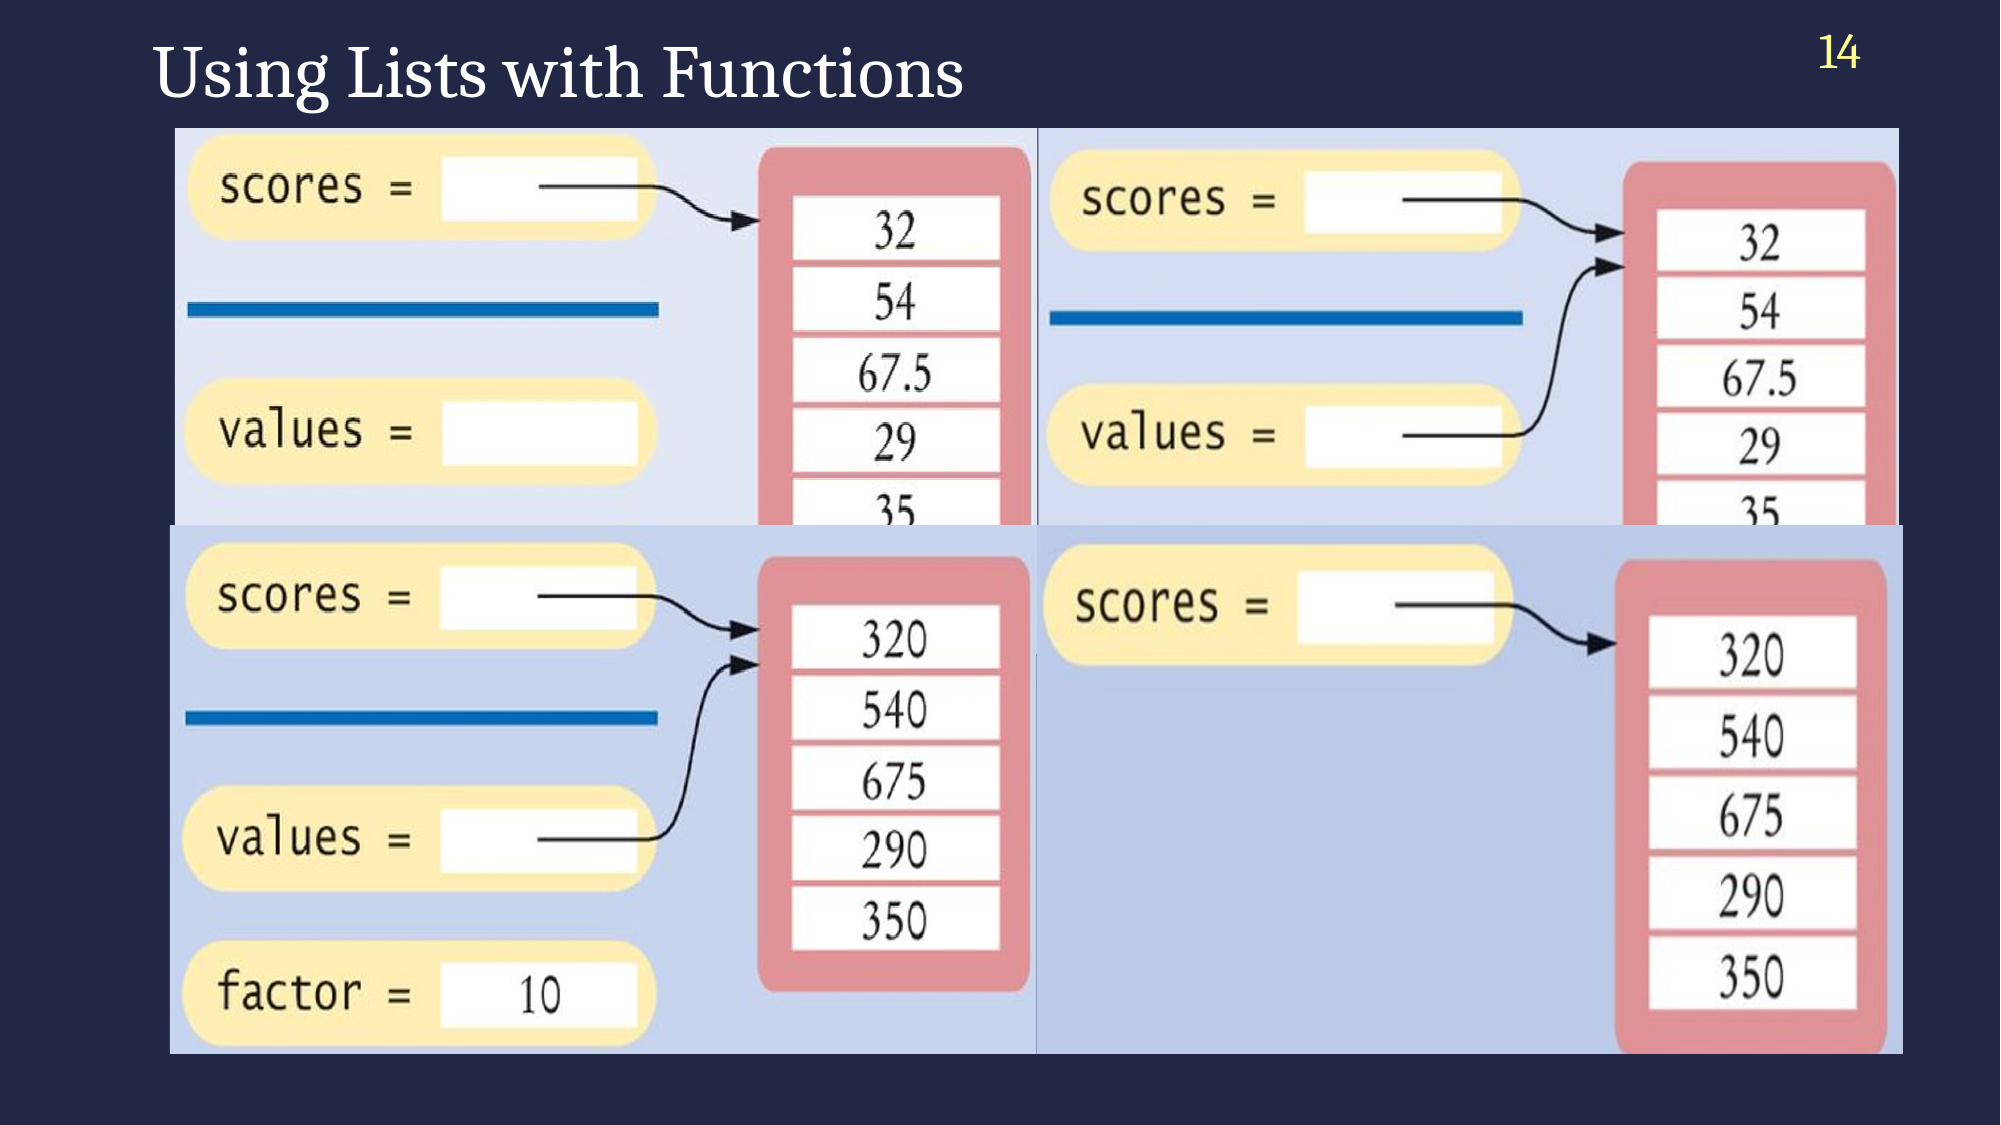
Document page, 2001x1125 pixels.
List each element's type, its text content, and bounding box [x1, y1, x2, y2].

title Using Lists with Functions [137, 22, 1877, 125]
slide_number 14 [1760, 18, 1877, 79]
picture [169, 127, 1904, 1055]
